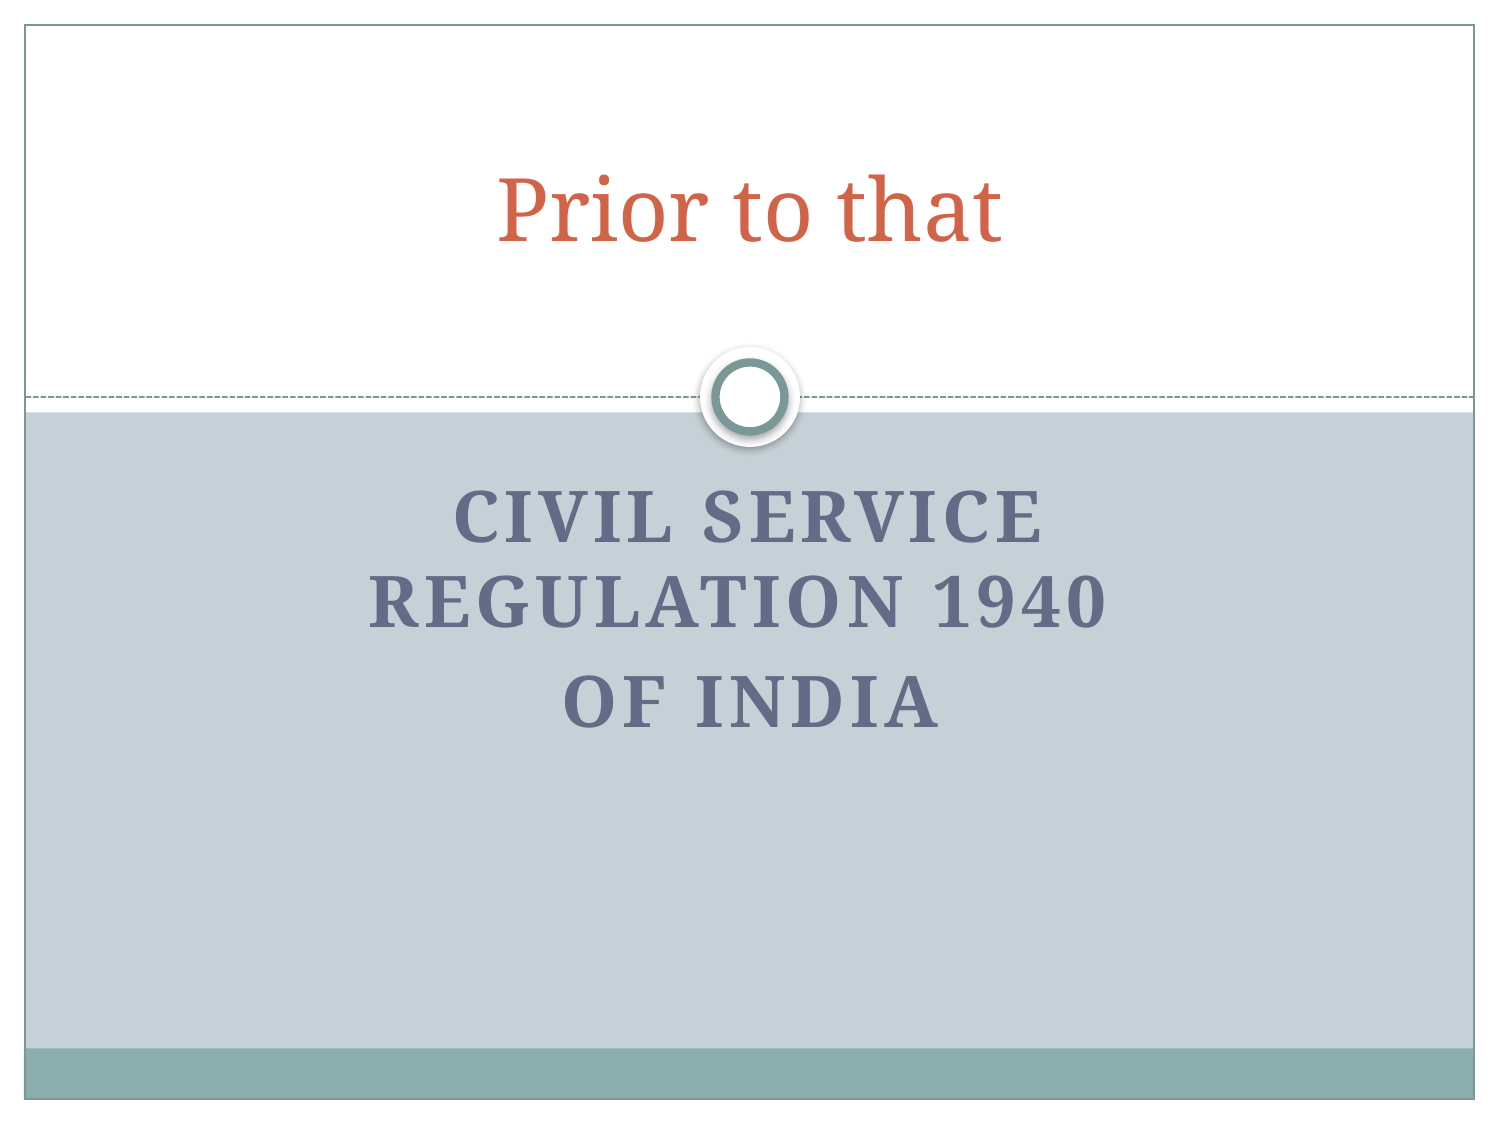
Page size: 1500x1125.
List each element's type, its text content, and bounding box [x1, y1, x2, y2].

title Prior to that [112, 62, 1388, 350]
subtitle Civil Service regulation 1940 of India [225, 462, 1275, 750]
